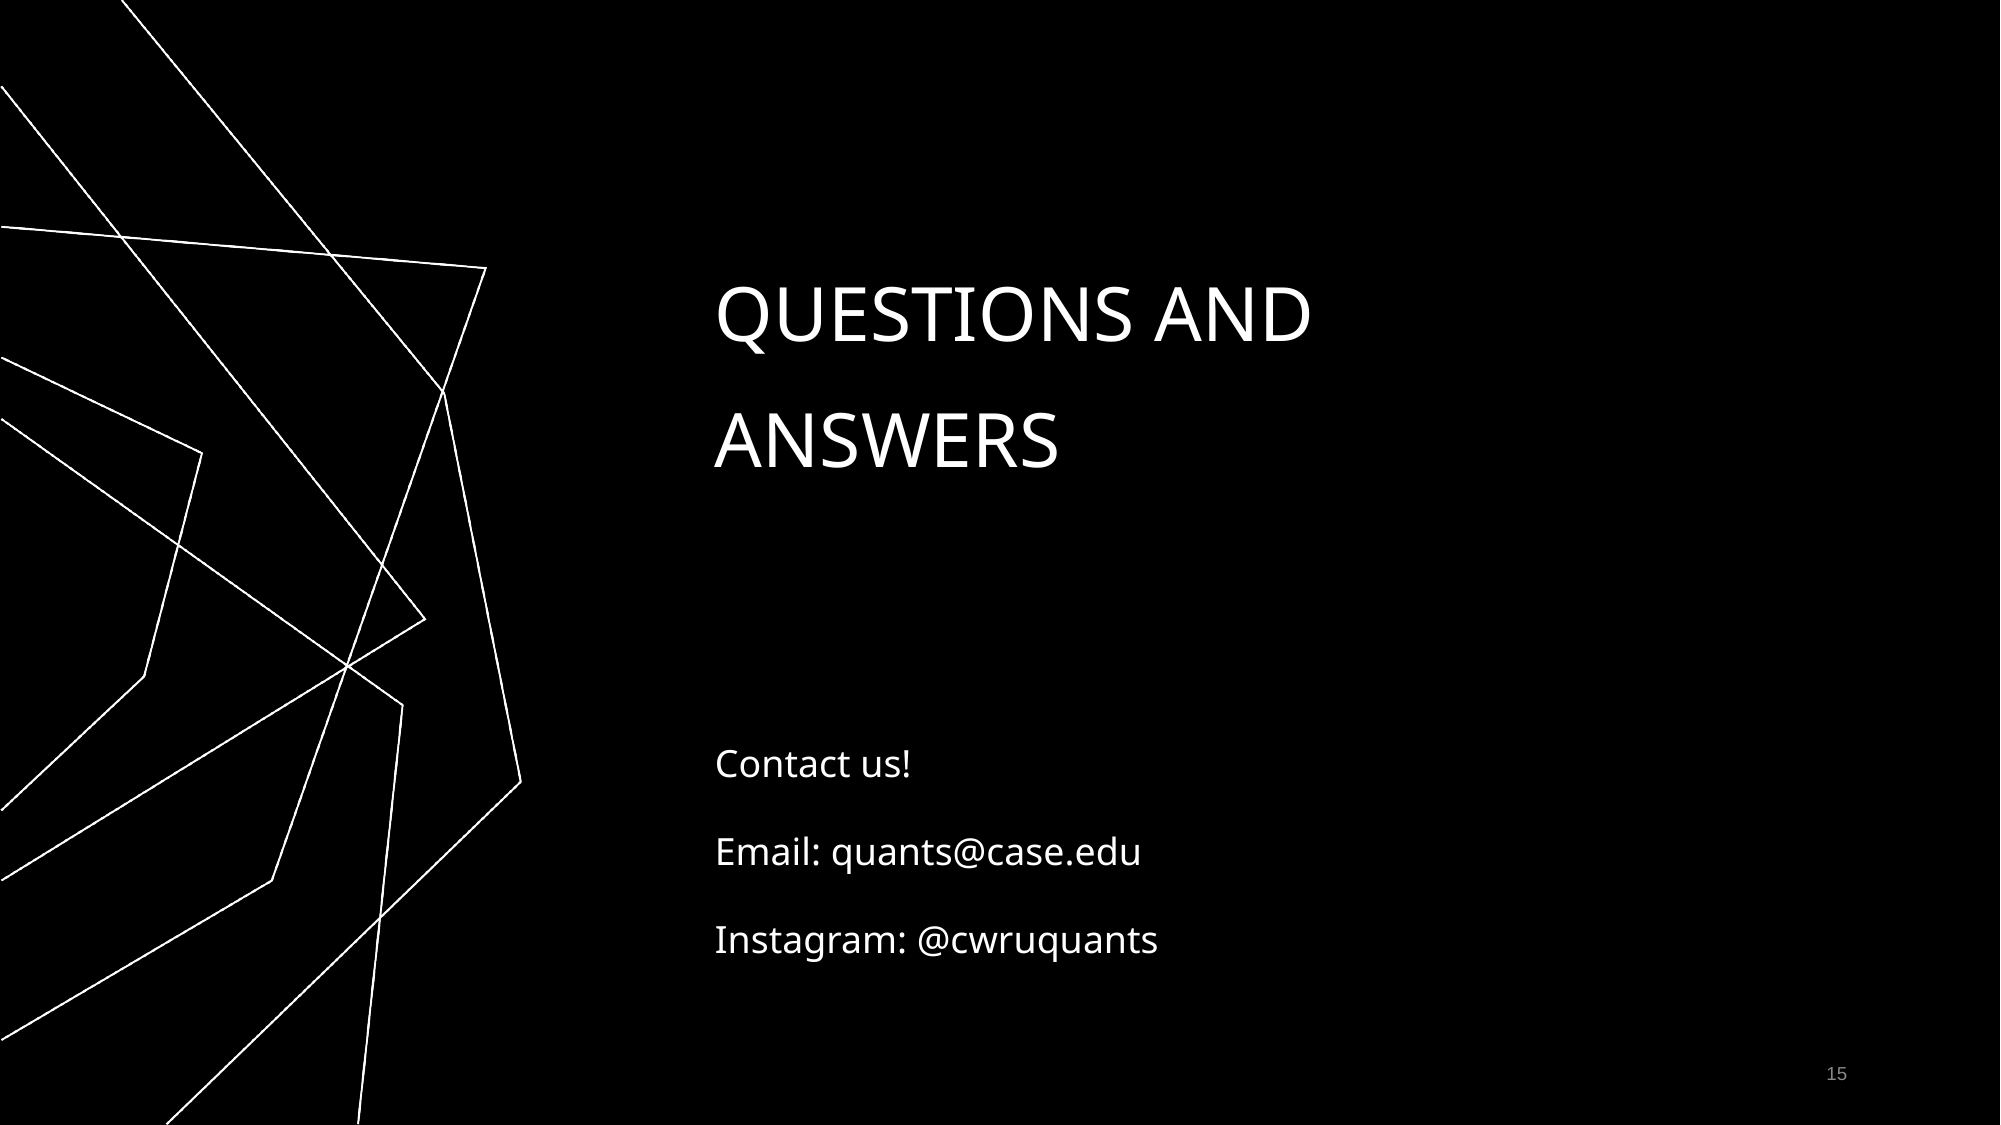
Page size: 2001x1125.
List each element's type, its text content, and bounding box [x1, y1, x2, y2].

slide_number ‹#› [1571, 1042, 1863, 1103]
picture [0, 0, 522, 1125]
text_box Contact us! Email: quants@case.edu Instagram: @cwruquants [699, 643, 1386, 1112]
text_box QUESTIONS AND ANSWERS [699, 240, 1386, 491]
